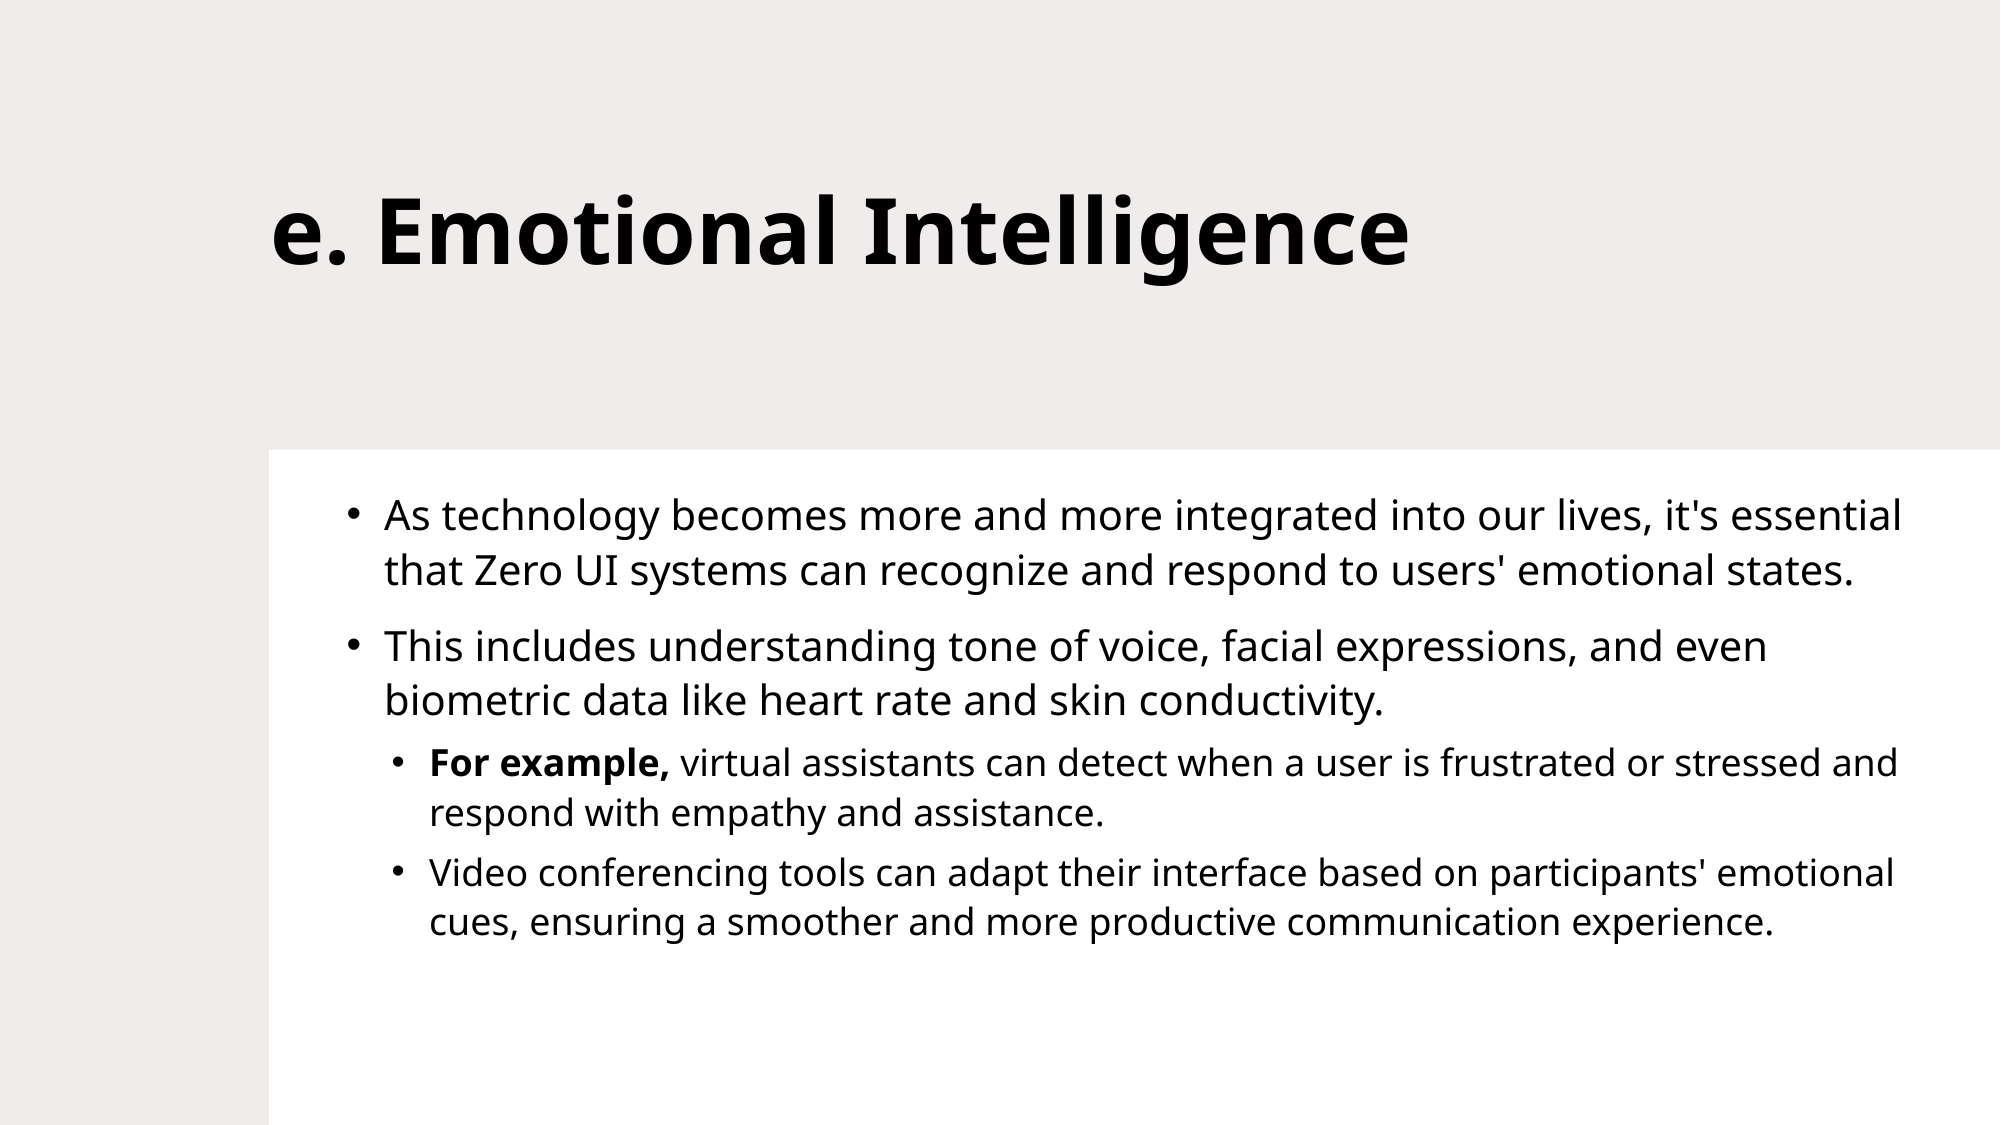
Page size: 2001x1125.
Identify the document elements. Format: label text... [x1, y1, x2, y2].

text_box [0, 0, 2000, 1125]
text_box [268, 449, 2000, 1125]
list As technology becomes more and more integrated into our lives, it's essential that Zero UI systems can recognize and respond to users' emotional states. This includes understanding tone of voice, facial expressions, and even biometric data like heart rate and skin conductivity. For example, virtual assistants can detect when a user is frustrated or stressed and respond with empathy and assistance. Video conferencing tools can adapt their interface based on participants' emotional cues, ensuring a smoother and more productive communication experience. [331, 475, 1924, 1033]
title e. Emotional Intelligence [255, 80, 1791, 376]
